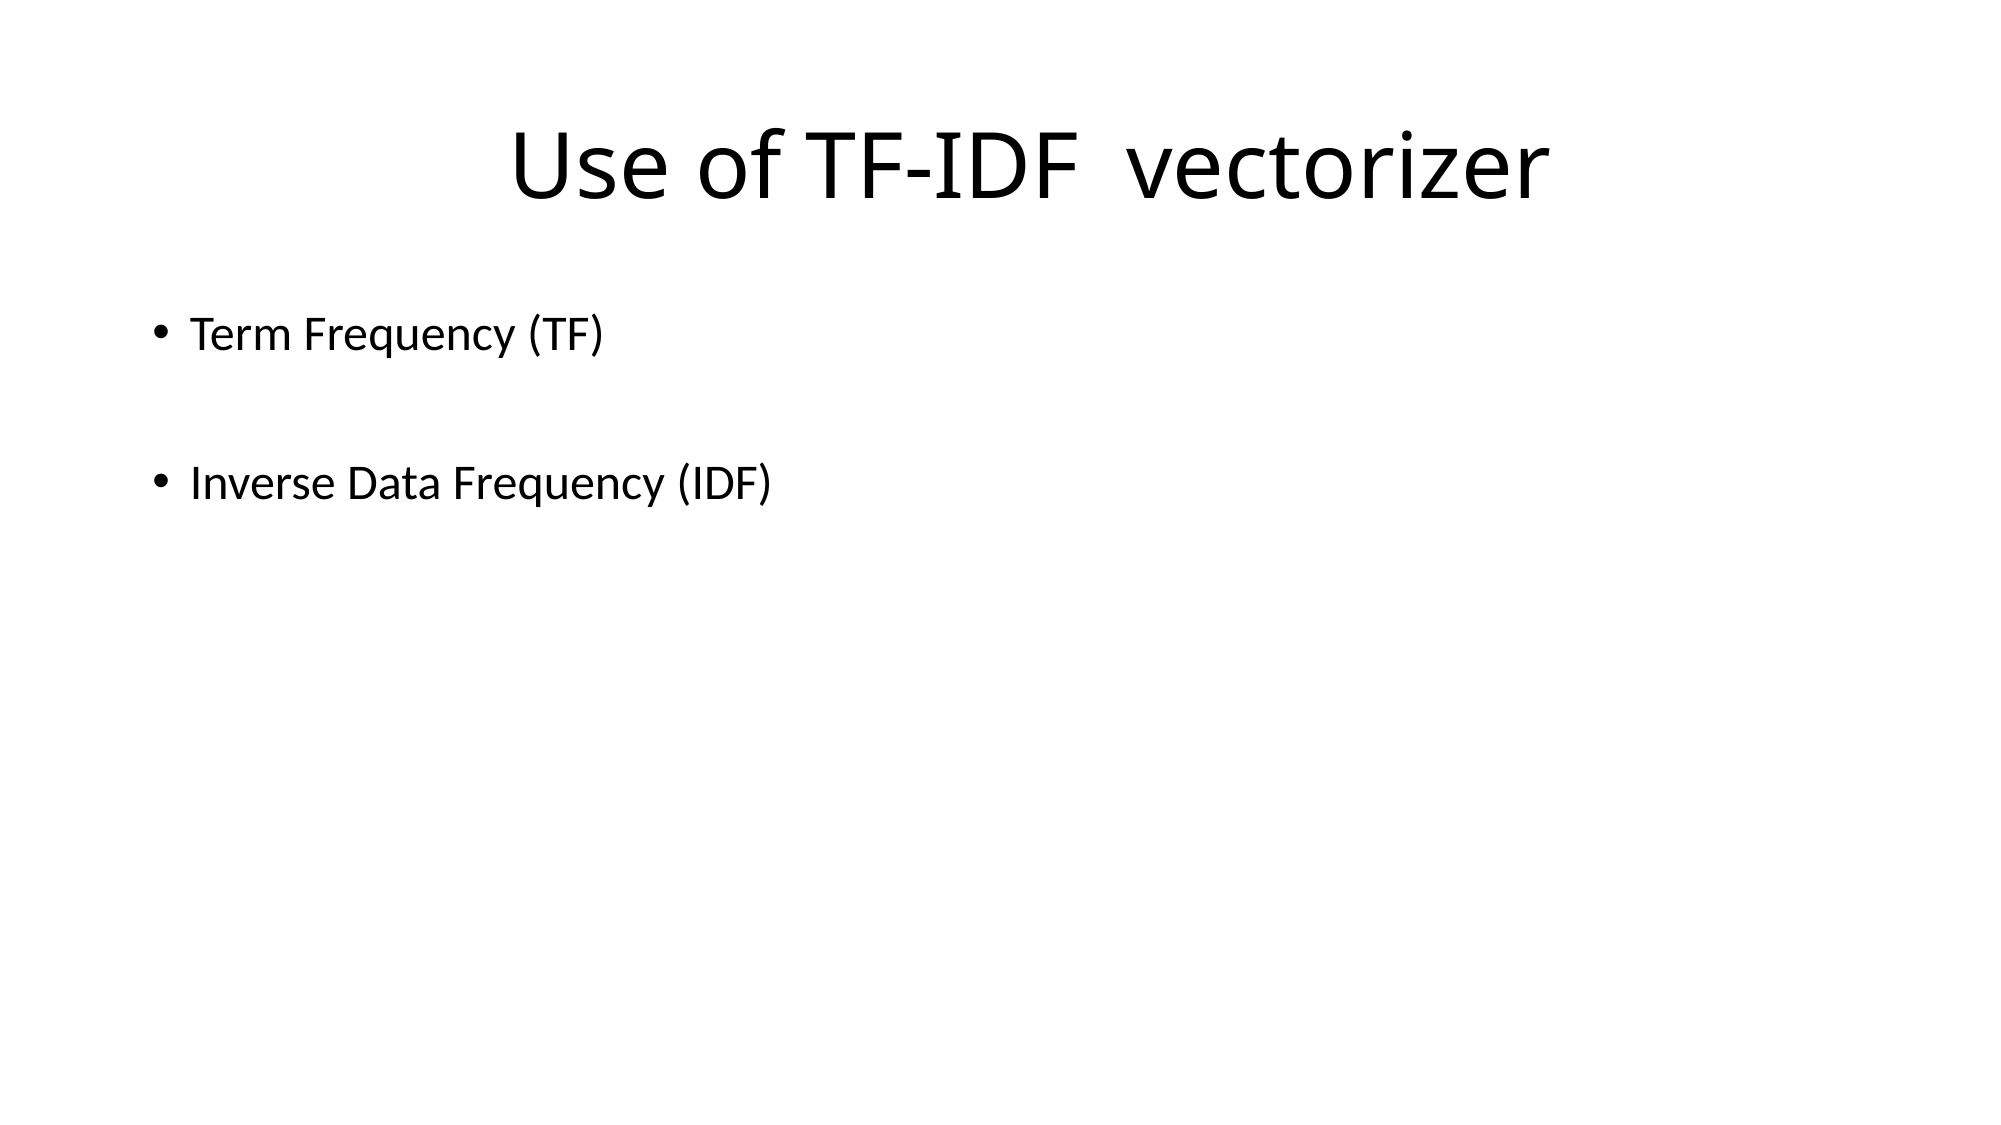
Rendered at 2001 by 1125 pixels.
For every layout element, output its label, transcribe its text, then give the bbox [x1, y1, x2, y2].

list Term Frequency (TF) Inverse Data Frequency (IDF) [137, 299, 1863, 1014]
title Use of TF-IDF vectorizer [137, 59, 1863, 278]
